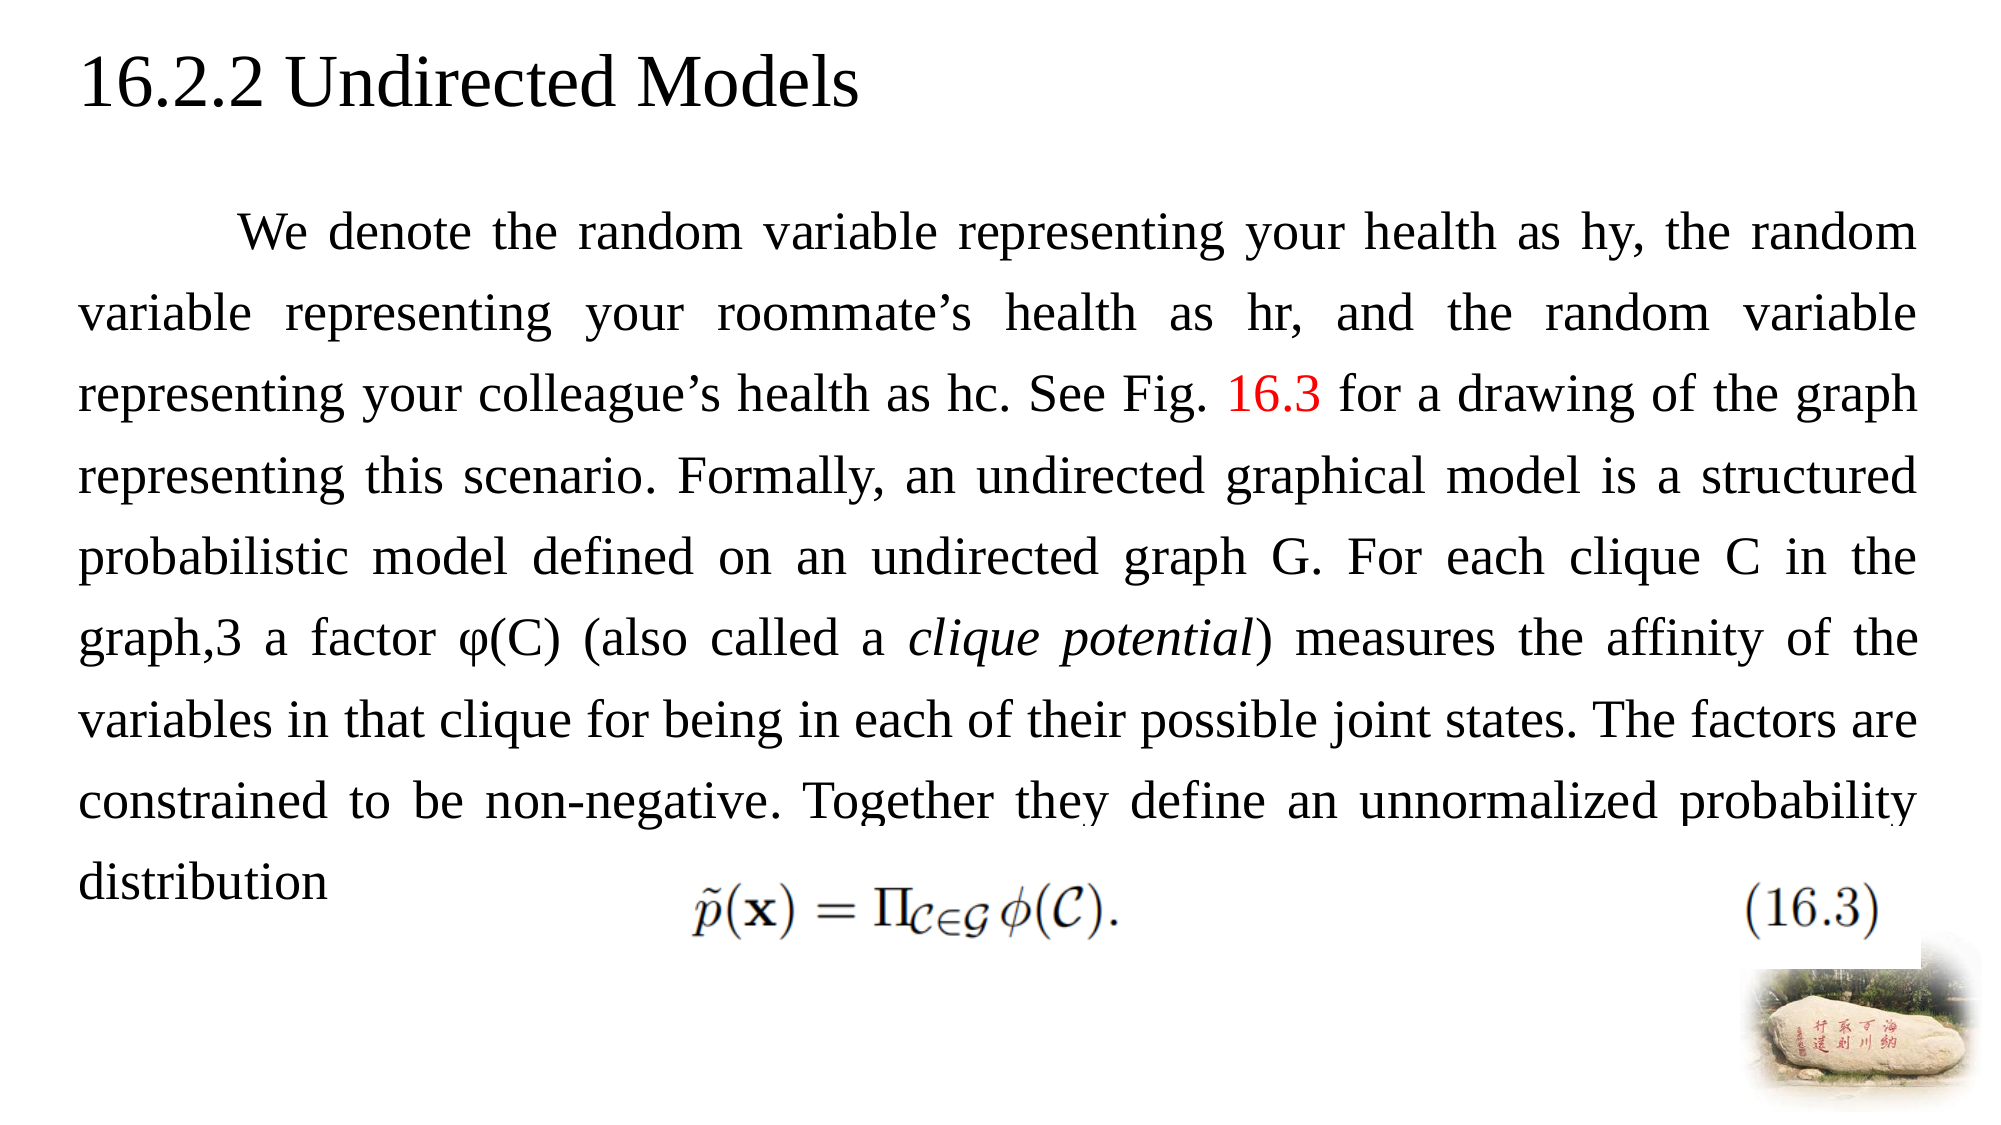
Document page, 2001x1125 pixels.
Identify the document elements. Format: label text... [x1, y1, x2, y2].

list We denote the random variable representing your health as hy, the random variable representing your roommate’s health as hr, and the random variable representing your colleague’s health as hc. See Fig. 16.3 for a drawing of the graph representing this scenario. Formally, an undirected graphical model is a structured probabilistic model defined on an undirected graph G. For each clique C in the graph,3 a factor φ(C) (also called a clique potential) measures the affinity of the variables in that clique for being in each of their possible joint states. The factors are constrained to be non-negative. Together they define an unnormalized probability distribution [63, 171, 1936, 1014]
picture [664, 826, 1985, 1112]
title 16.2.2 Undirected Models [63, 21, 1936, 142]
